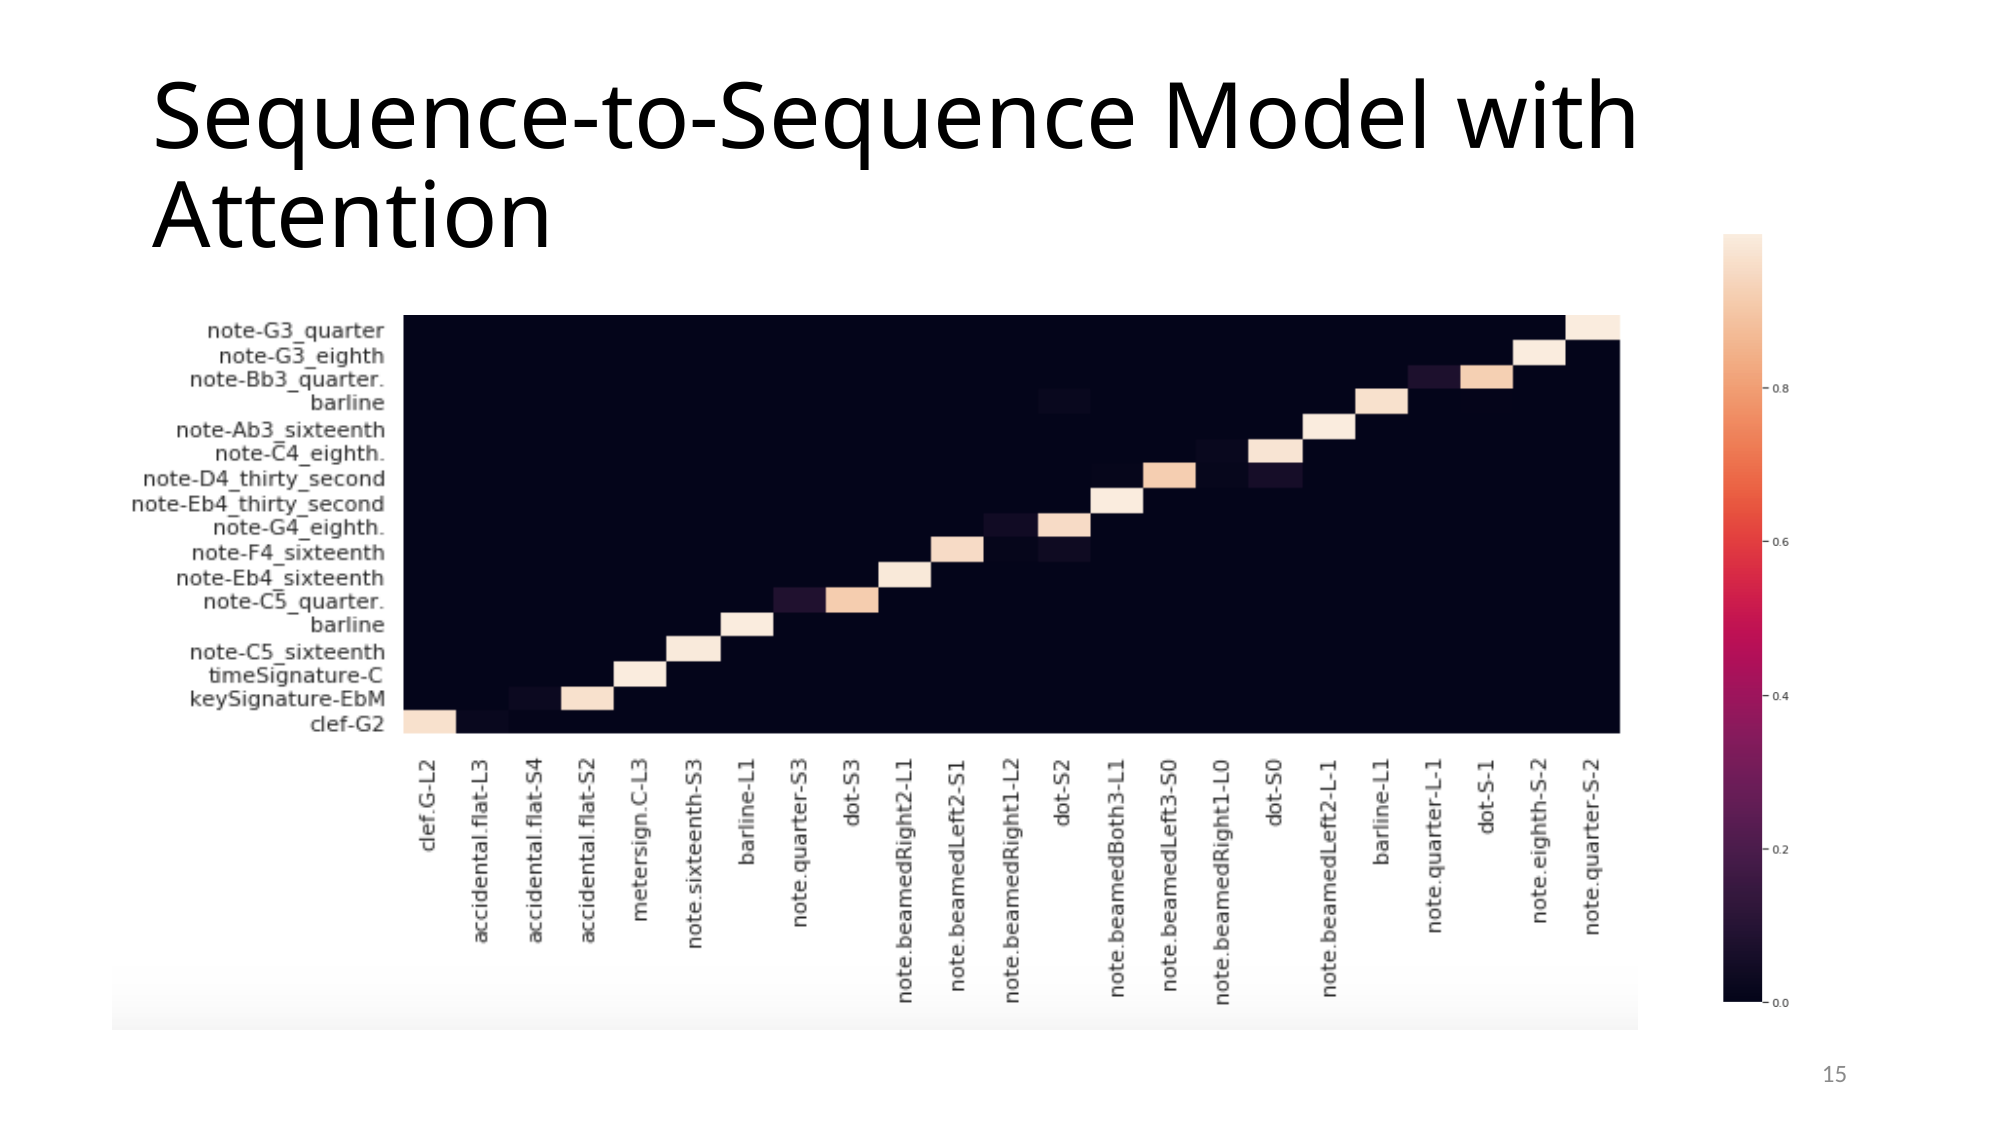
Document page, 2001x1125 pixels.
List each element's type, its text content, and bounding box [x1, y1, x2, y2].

slide_number 15 [1412, 1042, 1863, 1103]
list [112, 315, 1638, 1030]
picture [1707, 222, 1803, 1017]
title Sequence-to-Sequence Model with Attention [137, 59, 1863, 278]
